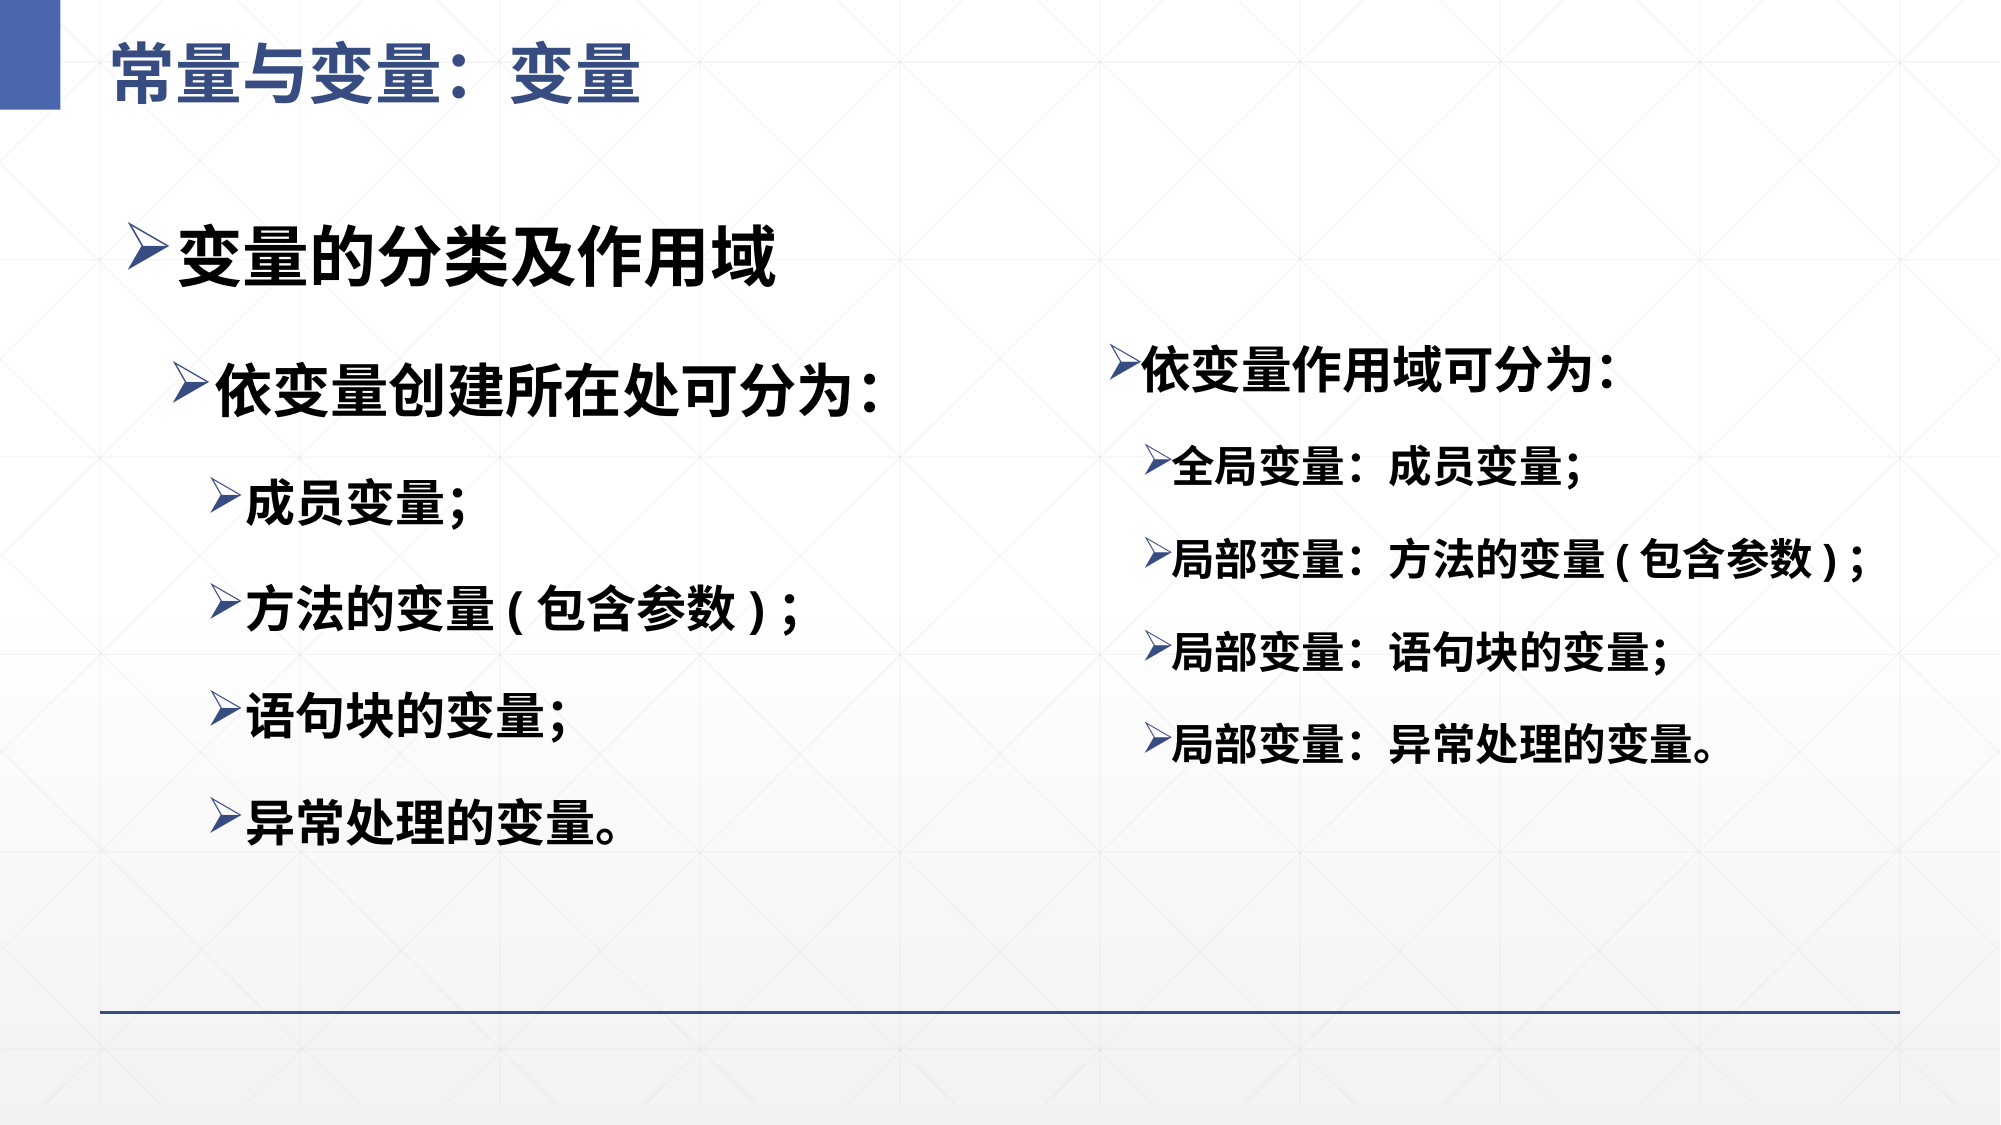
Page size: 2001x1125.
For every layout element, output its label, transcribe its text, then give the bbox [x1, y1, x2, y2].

list 变量的分类及作用域 依变量创建所在处可分为： 成员变量； 方法的变量(包含参数)； 语句块的变量； 异常处理的变量。 [108, 167, 1870, 996]
title 常量与变量：变量 [93, 0, 948, 110]
list 依变量作用域可分为： 全局变量：成员变量； 局部变量：方法的变量(包含参数)； 局部变量：语句块的变量； 局部变量：异常处理的变量。 [1048, 208, 1913, 862]
